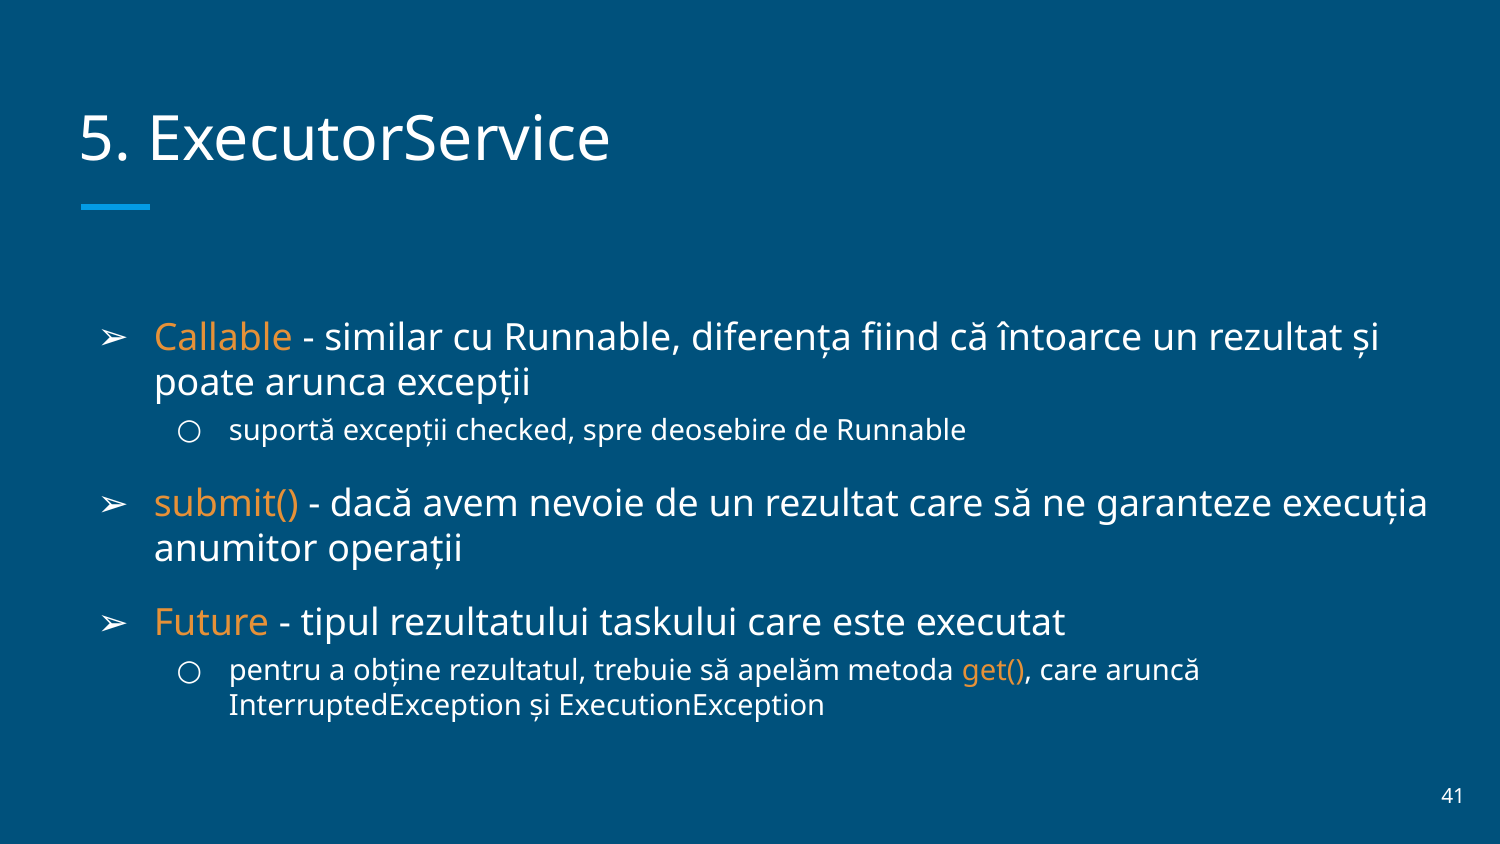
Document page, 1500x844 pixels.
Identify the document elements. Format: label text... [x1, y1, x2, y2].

title 5. ExecutorService [63, 75, 1437, 188]
slide_number ‹#› [1389, 764, 1480, 830]
list Callable - similar cu Runnable, diferența fiind că întoarce un rezultat și poate arunca excepții suportă excepții checked, spre deosebire de Runnable submit() - dacă avem nevoie de un rezultat care să ne garanteze execuția anumitor operații Future - tipul rezultatului taskului care este executat pentru a obține rezultatul, trebuie să apelăm metoda get(), care aruncă InterruptedException și ExecutionException [63, 215, 1472, 819]
